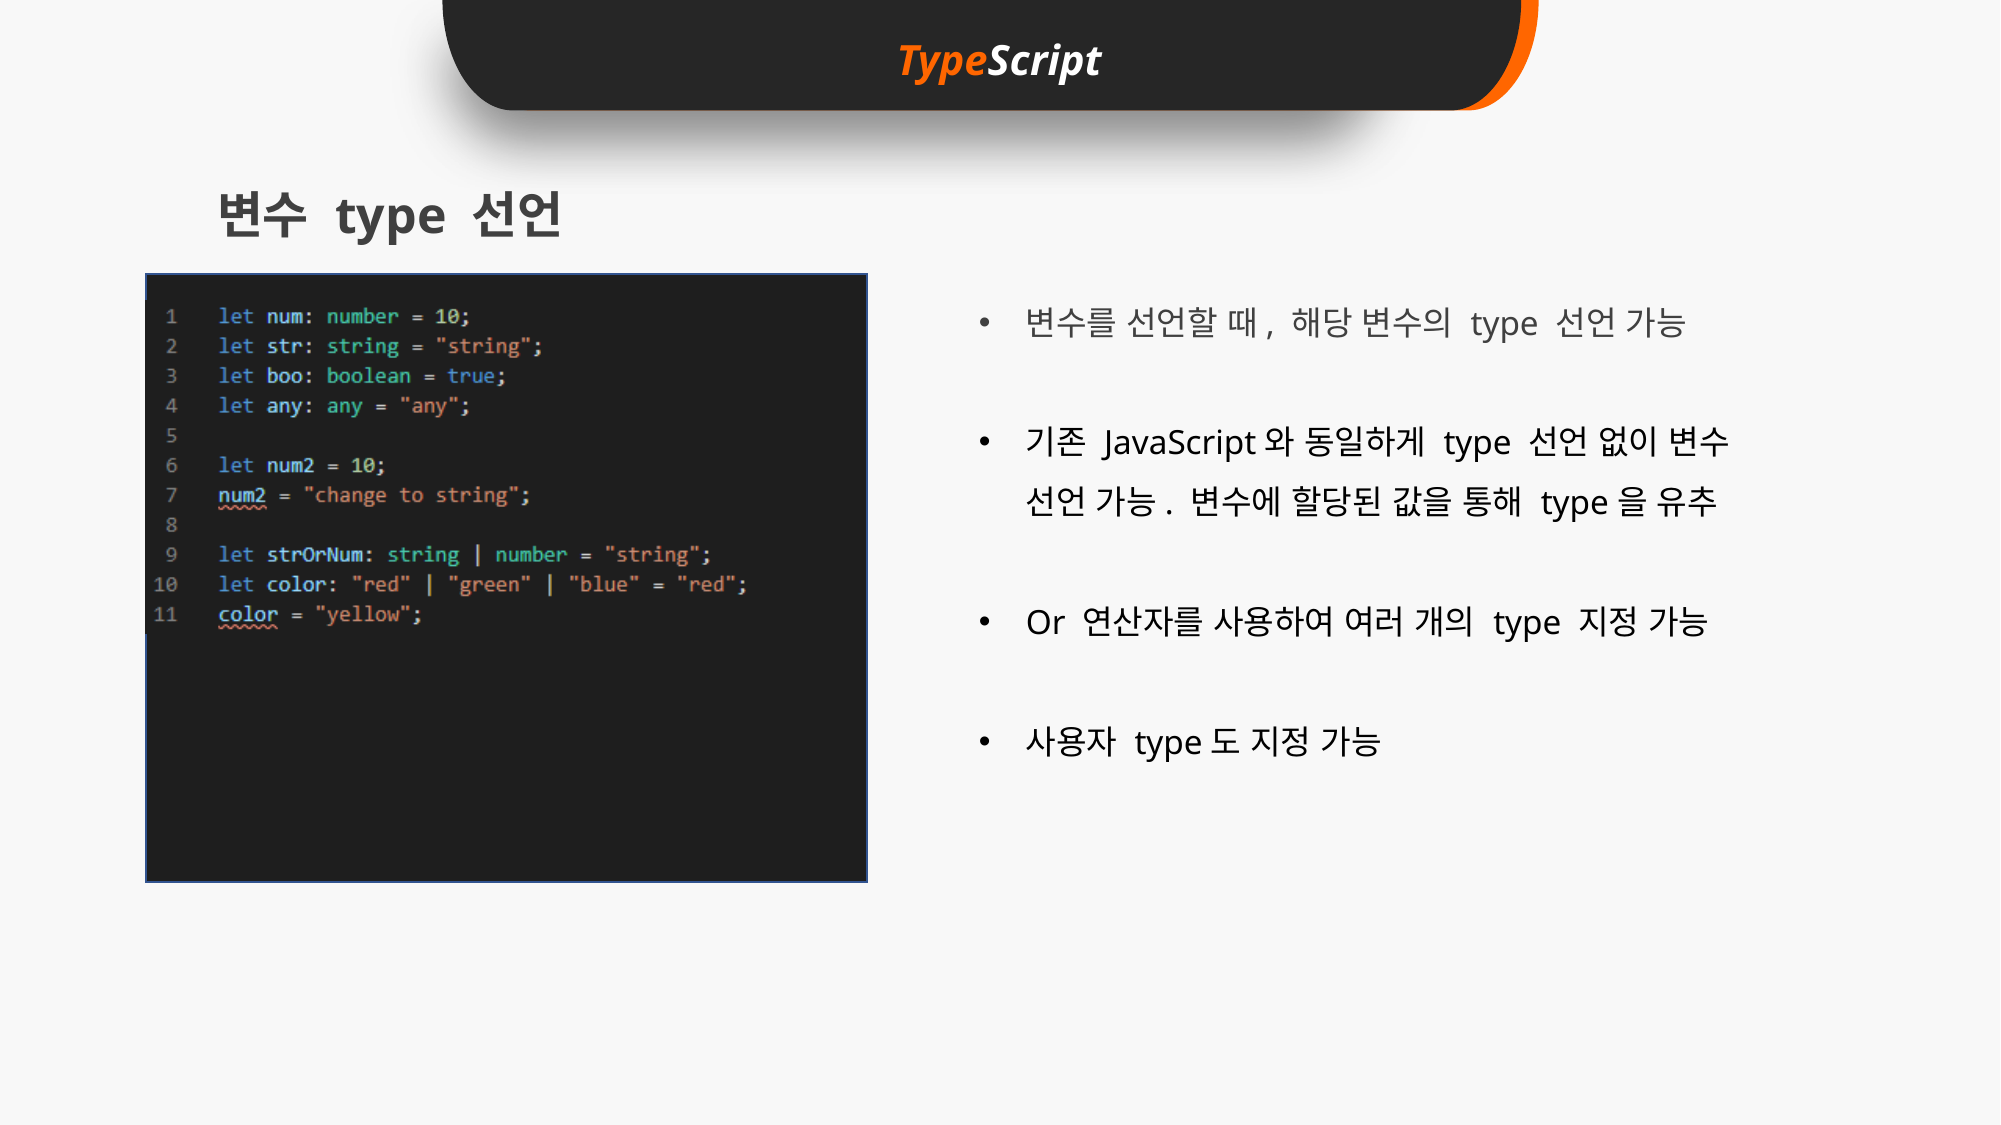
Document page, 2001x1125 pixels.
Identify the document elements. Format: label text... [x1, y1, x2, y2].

text_box [1461, 0, 1540, 111]
text_box 변수 type 선언 [202, 145, 741, 251]
text_box TypeScript [881, 1, 1117, 91]
text_box 변수를 선언할 때, 해당 변수의 type 선언 가능 기존 JavaScript와 동일하게 type 선언 없이 변수 선언 가능. 변수에 할당된 값을 통해 type을 유추 Or 연산자를 사용하여 여러 개의 type 지정 가능 사용자 type도 지정 가능 [964, 274, 1811, 769]
picture [145, 300, 768, 634]
text_box [61, 34, 1938, 1125]
text_box [441, 0, 1522, 111]
